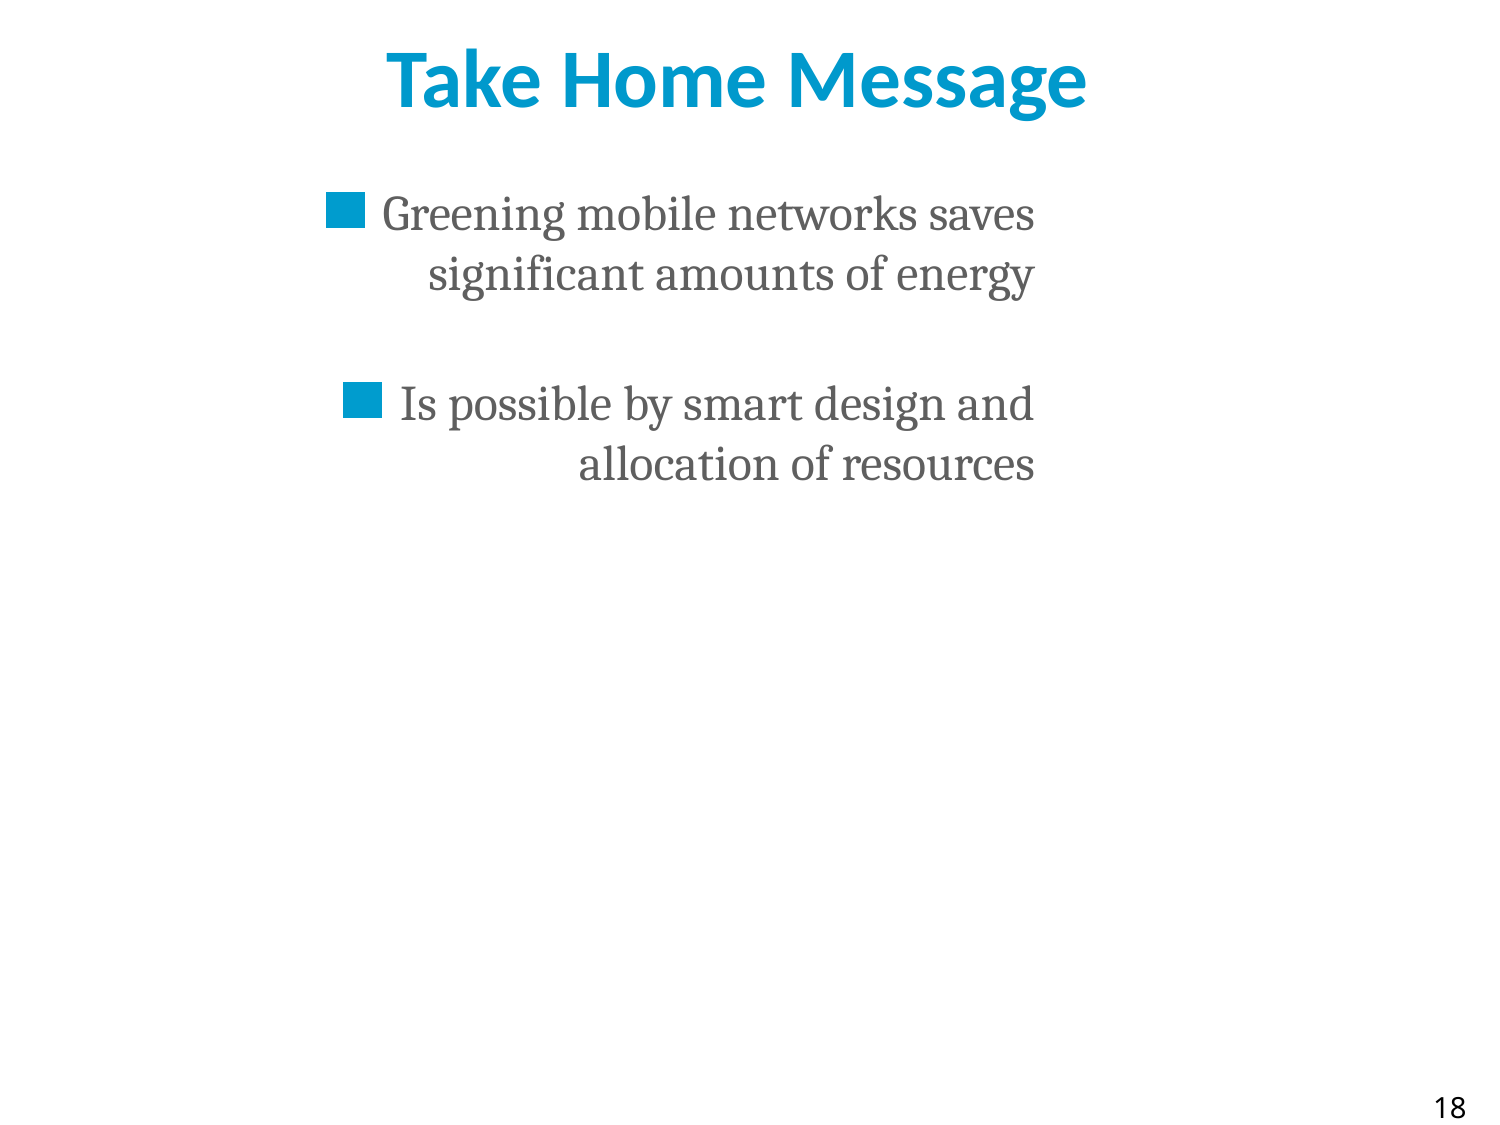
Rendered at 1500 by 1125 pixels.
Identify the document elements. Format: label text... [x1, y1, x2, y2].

title Take Home Message [17, 0, 1460, 150]
footer 18 [1399, 1082, 1500, 1125]
list Greening mobile networks saves significant amounts of energy Is possible by smart design and allocation of resources [224, 172, 1051, 1107]
